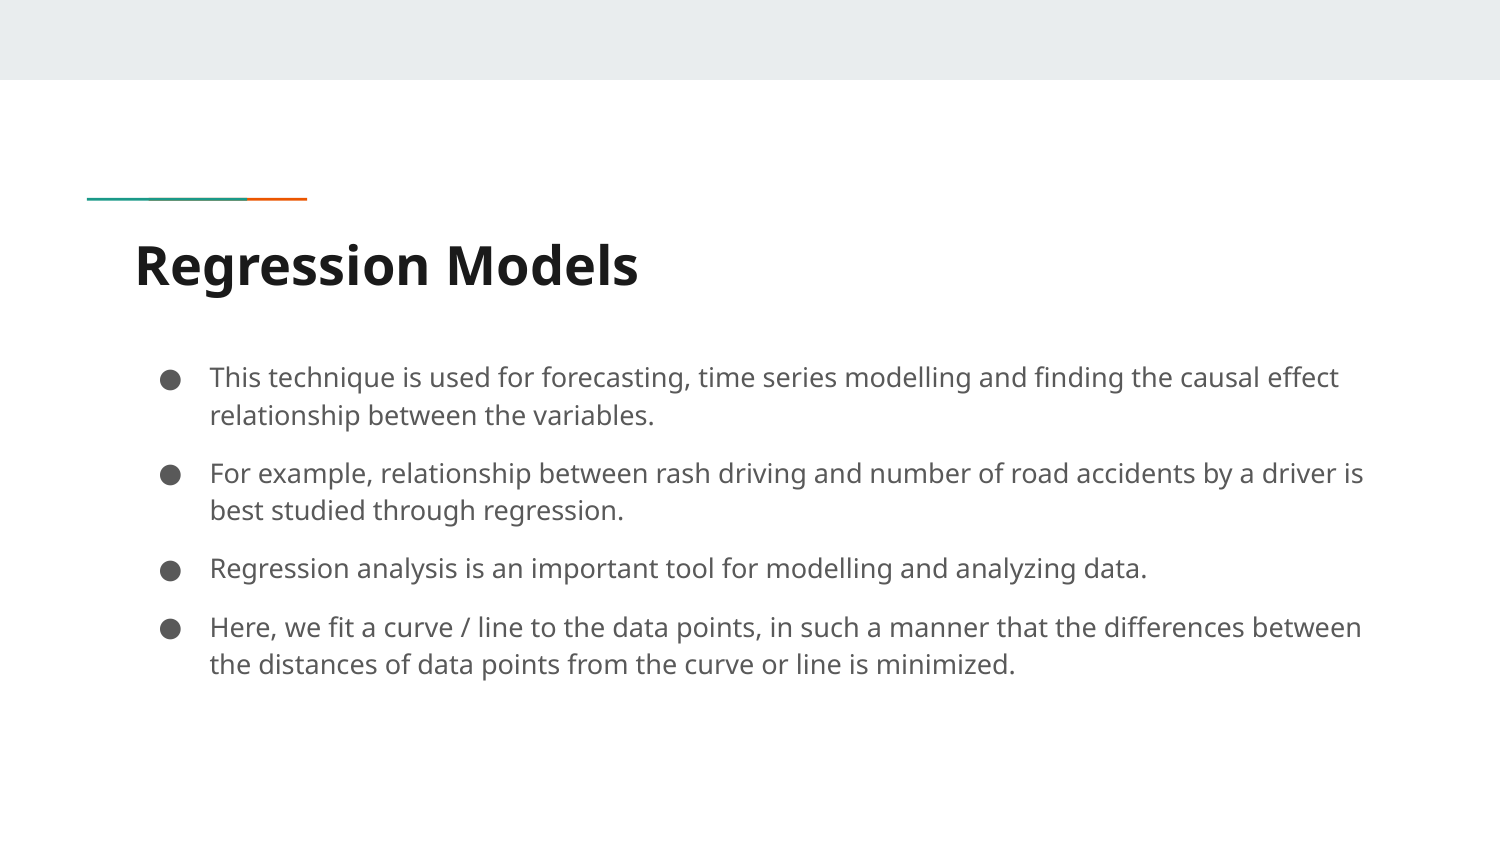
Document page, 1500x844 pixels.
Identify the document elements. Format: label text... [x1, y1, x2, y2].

list This technique is used for forecasting, time series modelling and finding the causal effect relationship between the variables. For example, relationship between rash driving and number of road accidents by a driver is best studied through regression. Regression analysis is an important tool for modelling and analyzing data. Here, we fit a curve / line to the data points, in such a manner that the differences between the distances of data points from the curve or line is minimized. [119, 341, 1381, 712]
title Regression Models [119, 216, 1381, 305]
